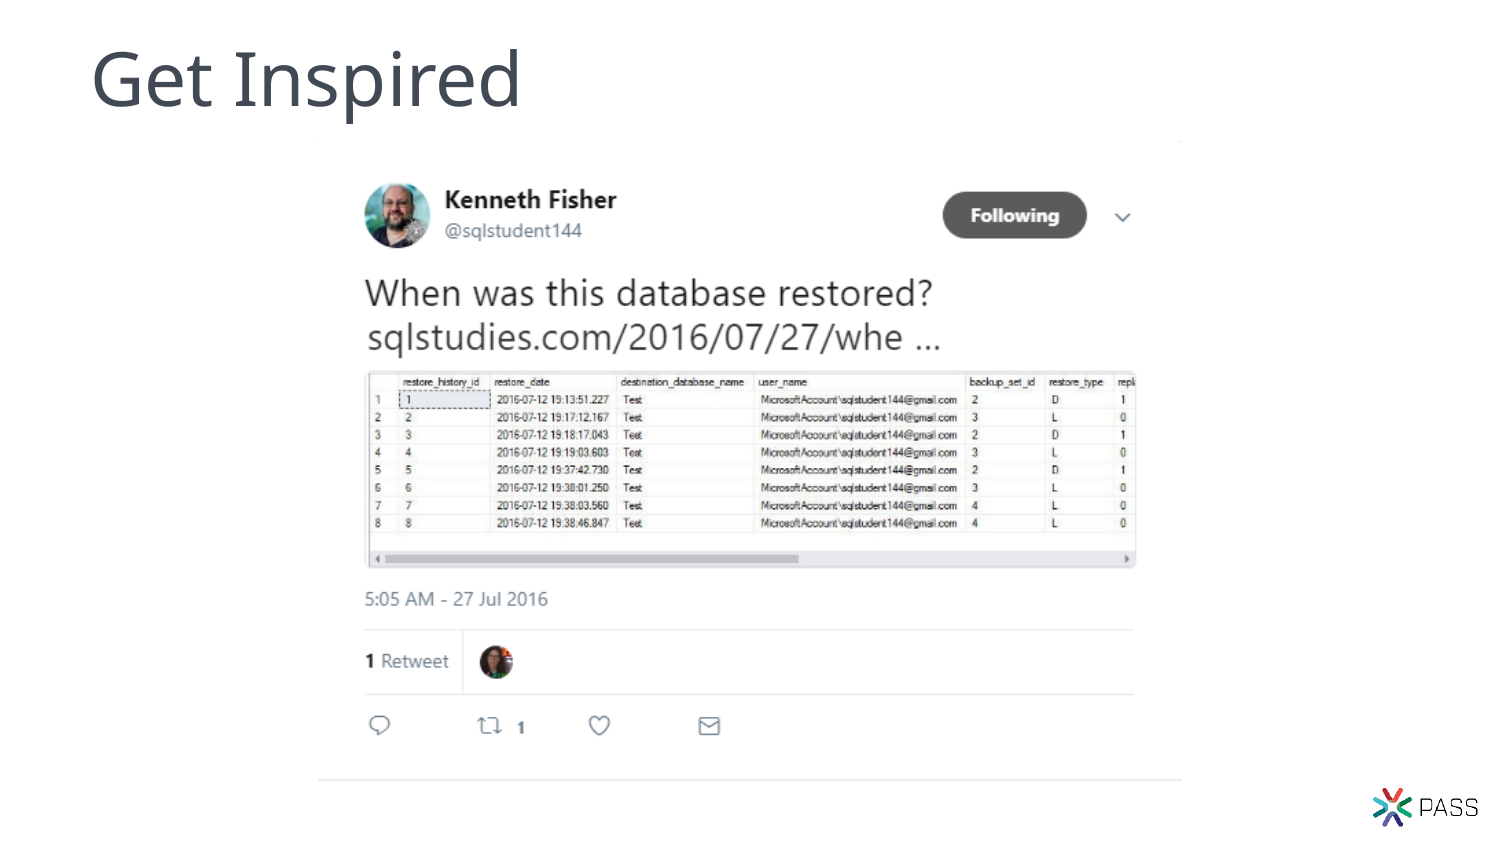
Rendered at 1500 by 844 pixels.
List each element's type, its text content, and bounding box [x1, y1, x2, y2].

picture [1371, 785, 1479, 829]
picture [318, 141, 1182, 782]
title Get Inspired [75, 41, 1425, 142]
